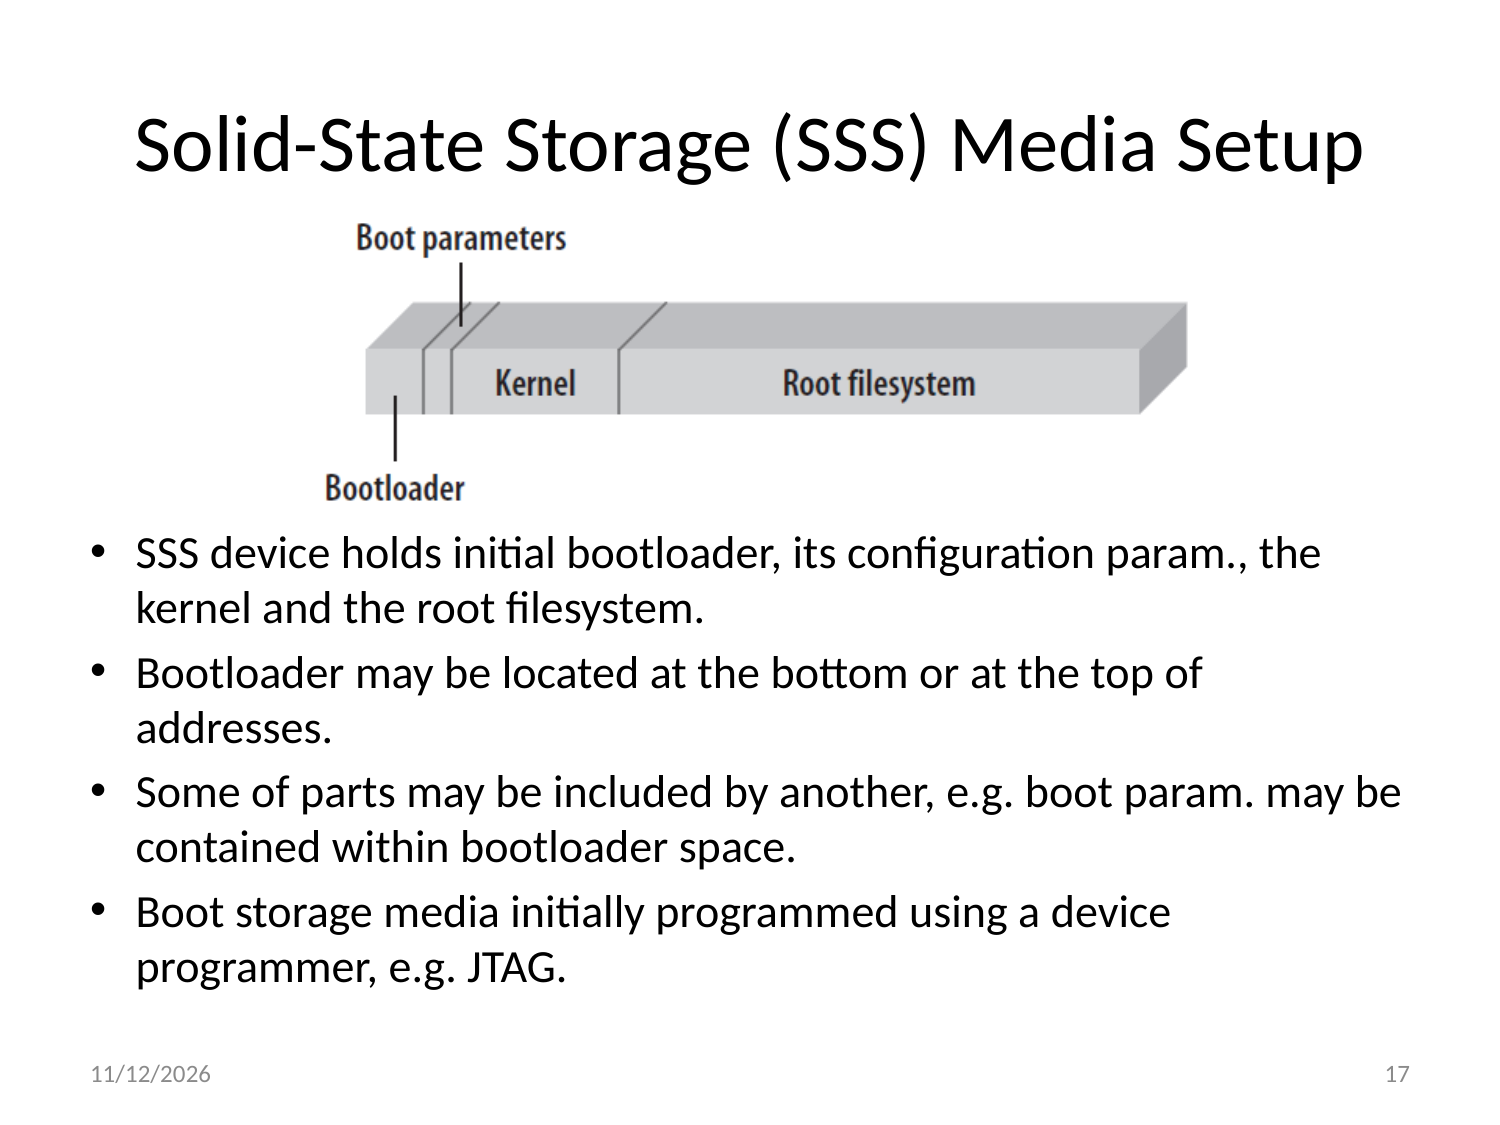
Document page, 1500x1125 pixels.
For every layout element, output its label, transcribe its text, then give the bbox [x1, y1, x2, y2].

picture [293, 207, 1214, 529]
title Solid-State Storage (SSS) Media Setup [75, 45, 1425, 233]
list SSS device holds initial bootloader, its configuration param., the kernel and the root filesystem. Bootloader may be located at the bottom or at the top of addresses. Some of parts may be included by another, e.g. boot param. may be contained within bootloader space. Boot storage media initially programmed using a device programmer, e.g. JTAG. [75, 515, 1425, 1005]
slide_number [75, 1042, 425, 1103]
slide_number 17 [1074, 1042, 1425, 1103]
